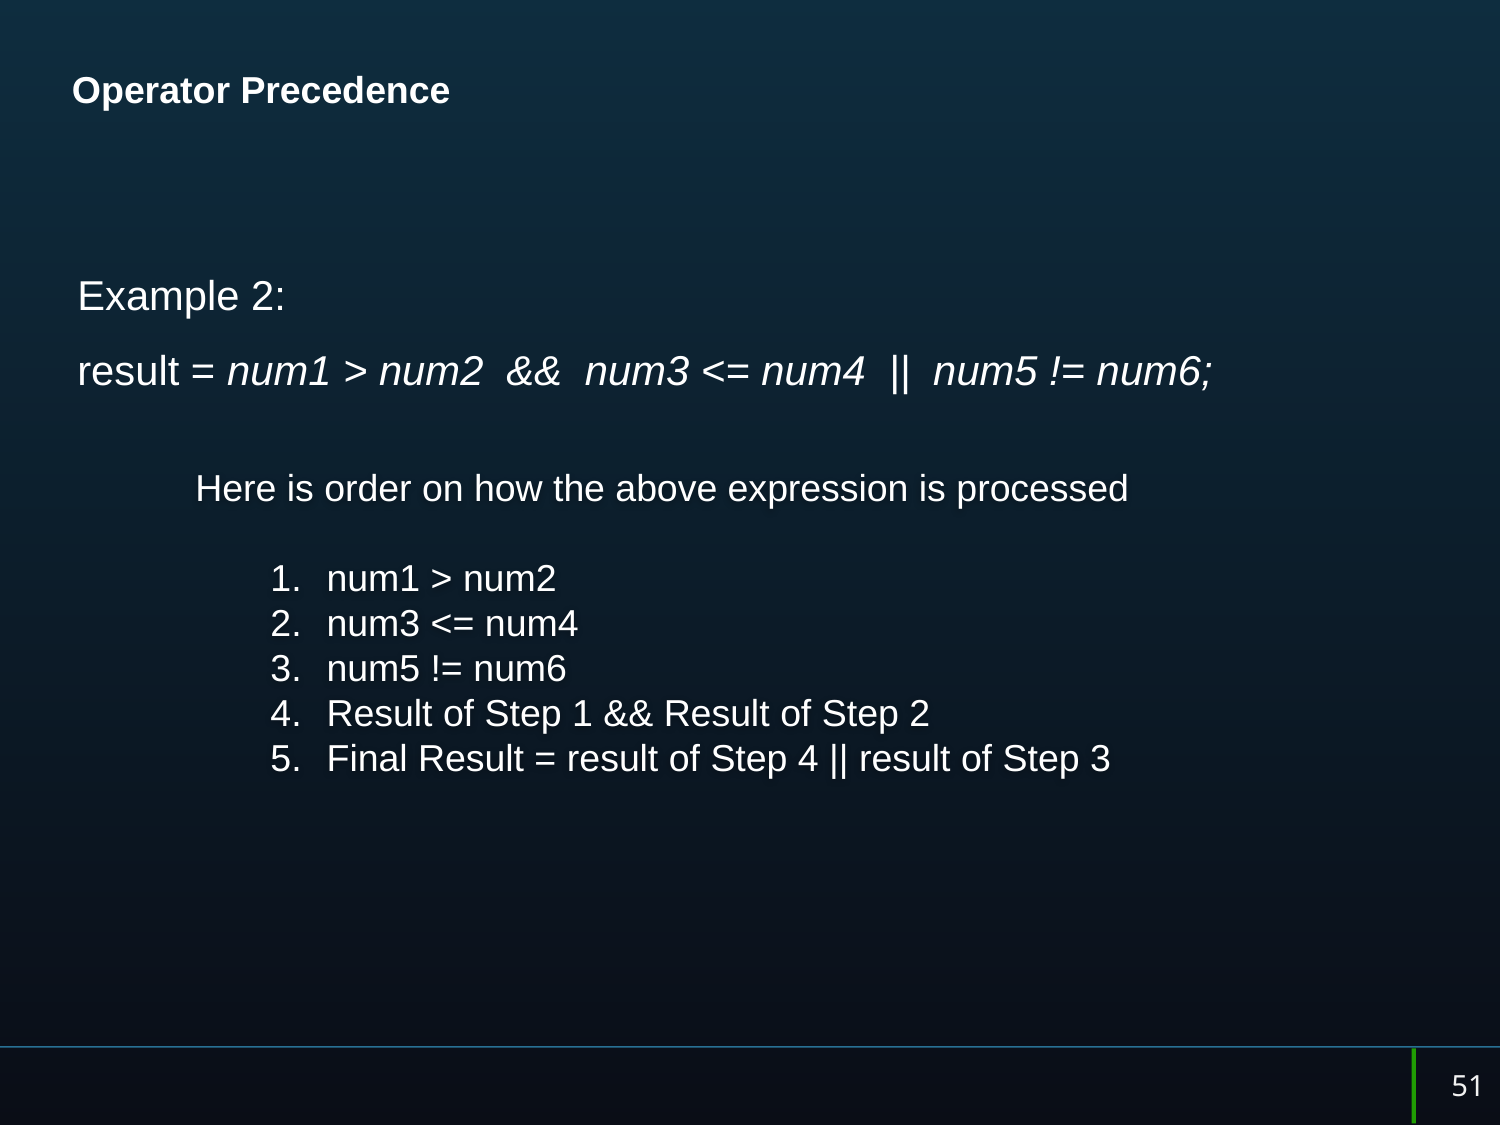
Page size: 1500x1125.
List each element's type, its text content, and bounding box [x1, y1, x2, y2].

title Operator Precedence [57, 58, 1434, 159]
list Example 2: result = num1 > num2 && num3 <= num4 || num5 != num6; [62, 186, 1438, 945]
text_box Here is order on how the above expression is processed num1 > num2 num3 <= num4 num5 != num6 Result of Step 1 && Result of Step 2 Final Result = result of Step 4 || result of Step 3 [180, 449, 1319, 838]
slide_number 51 [1412, 1050, 1500, 1125]
